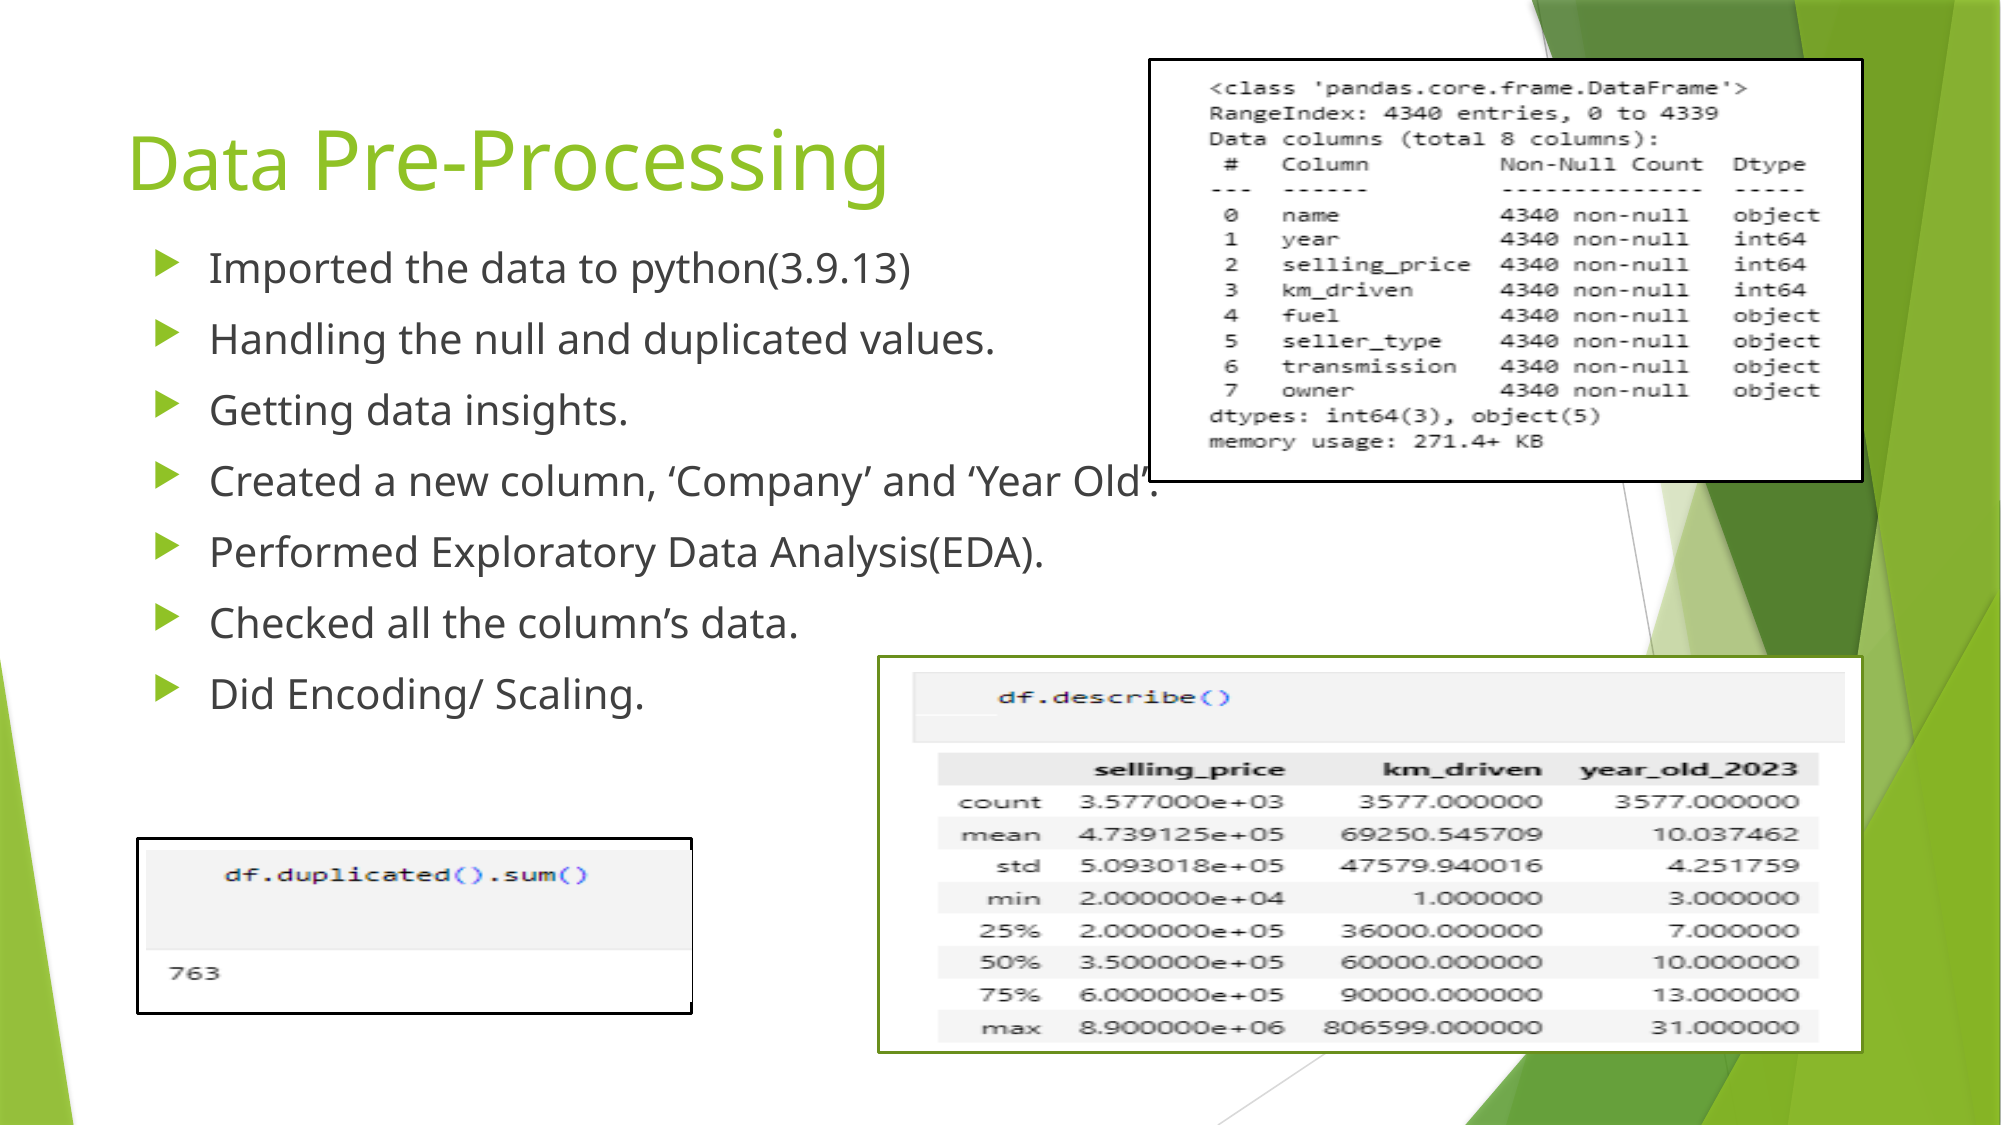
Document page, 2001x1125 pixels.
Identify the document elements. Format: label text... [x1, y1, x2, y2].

picture [146, 849, 692, 1003]
text_box [1148, 58, 1864, 483]
text_box [877, 655, 1864, 1054]
title Data Pre-Processing [111, 99, 1148, 317]
picture [907, 671, 1845, 1047]
picture [1168, 68, 1845, 468]
list Imported the data to python(3.9.13) Handling the null and duplicated values. Getting data insights. Created a new column, ‘Company’ and ‘Year Old’. Performed Exploratory Data Analysis(EDA). Checked all the column’s data. Did Encoding/ Scaling. [137, 234, 1863, 1014]
